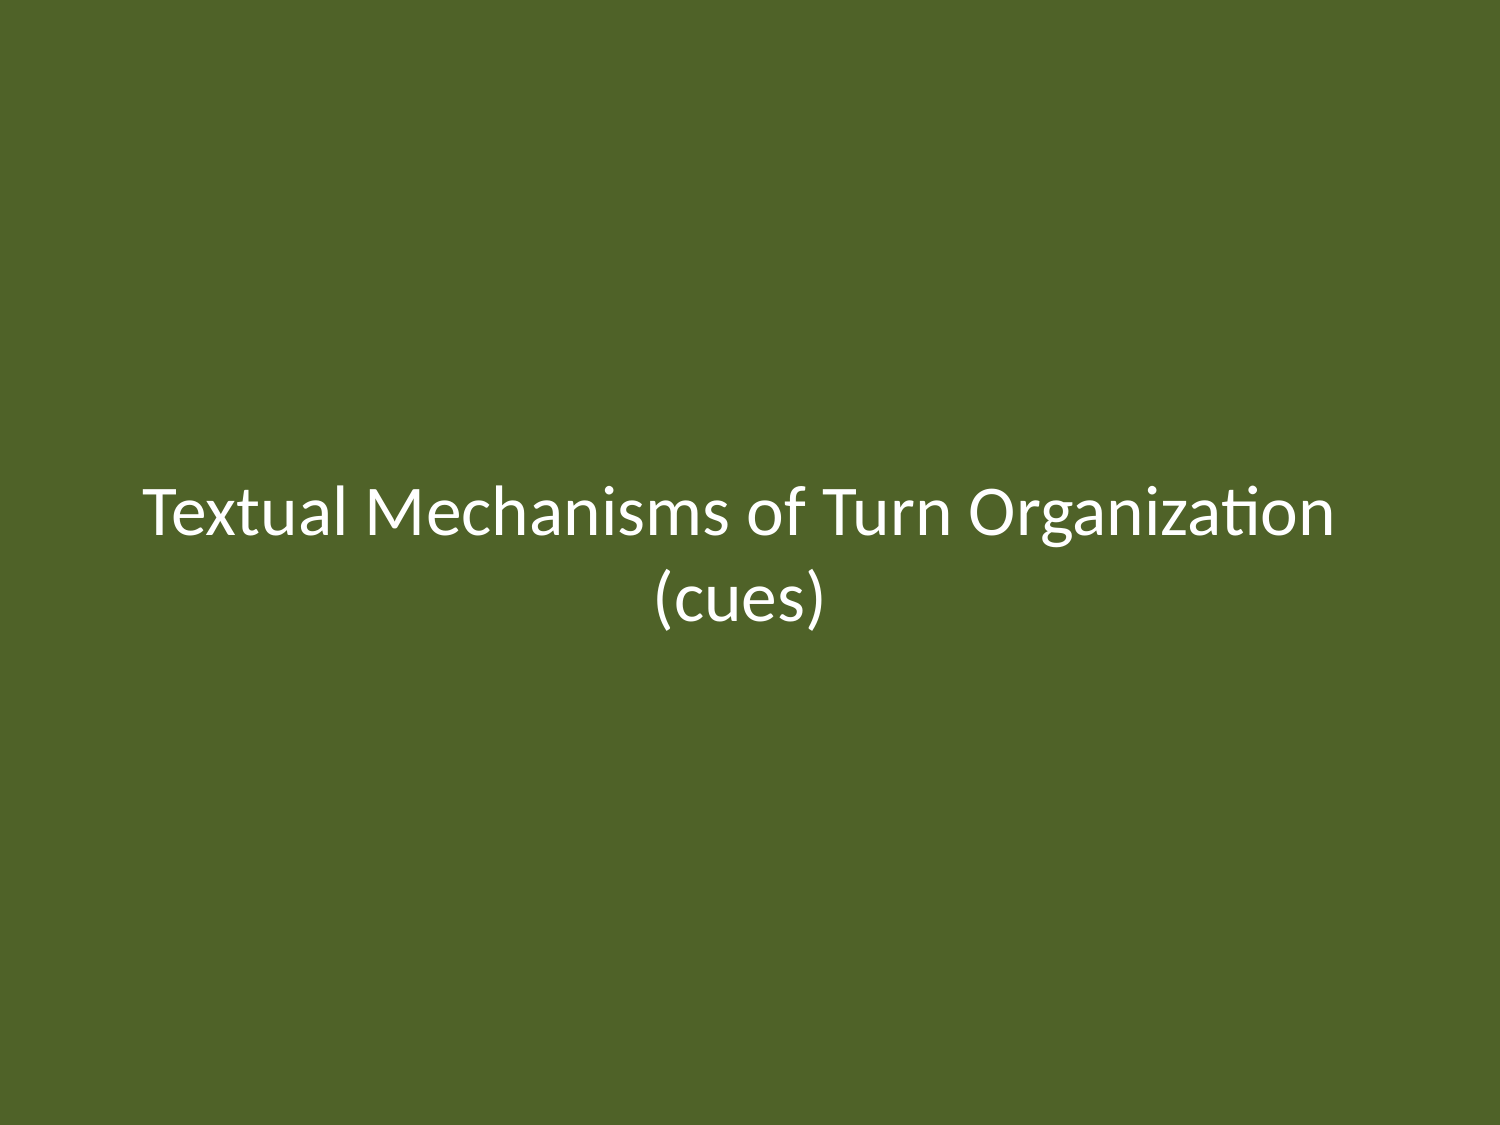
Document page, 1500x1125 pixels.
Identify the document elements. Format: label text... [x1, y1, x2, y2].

title Textual Mechanisms of Turn Organization (cues) [64, 456, 1415, 644]
